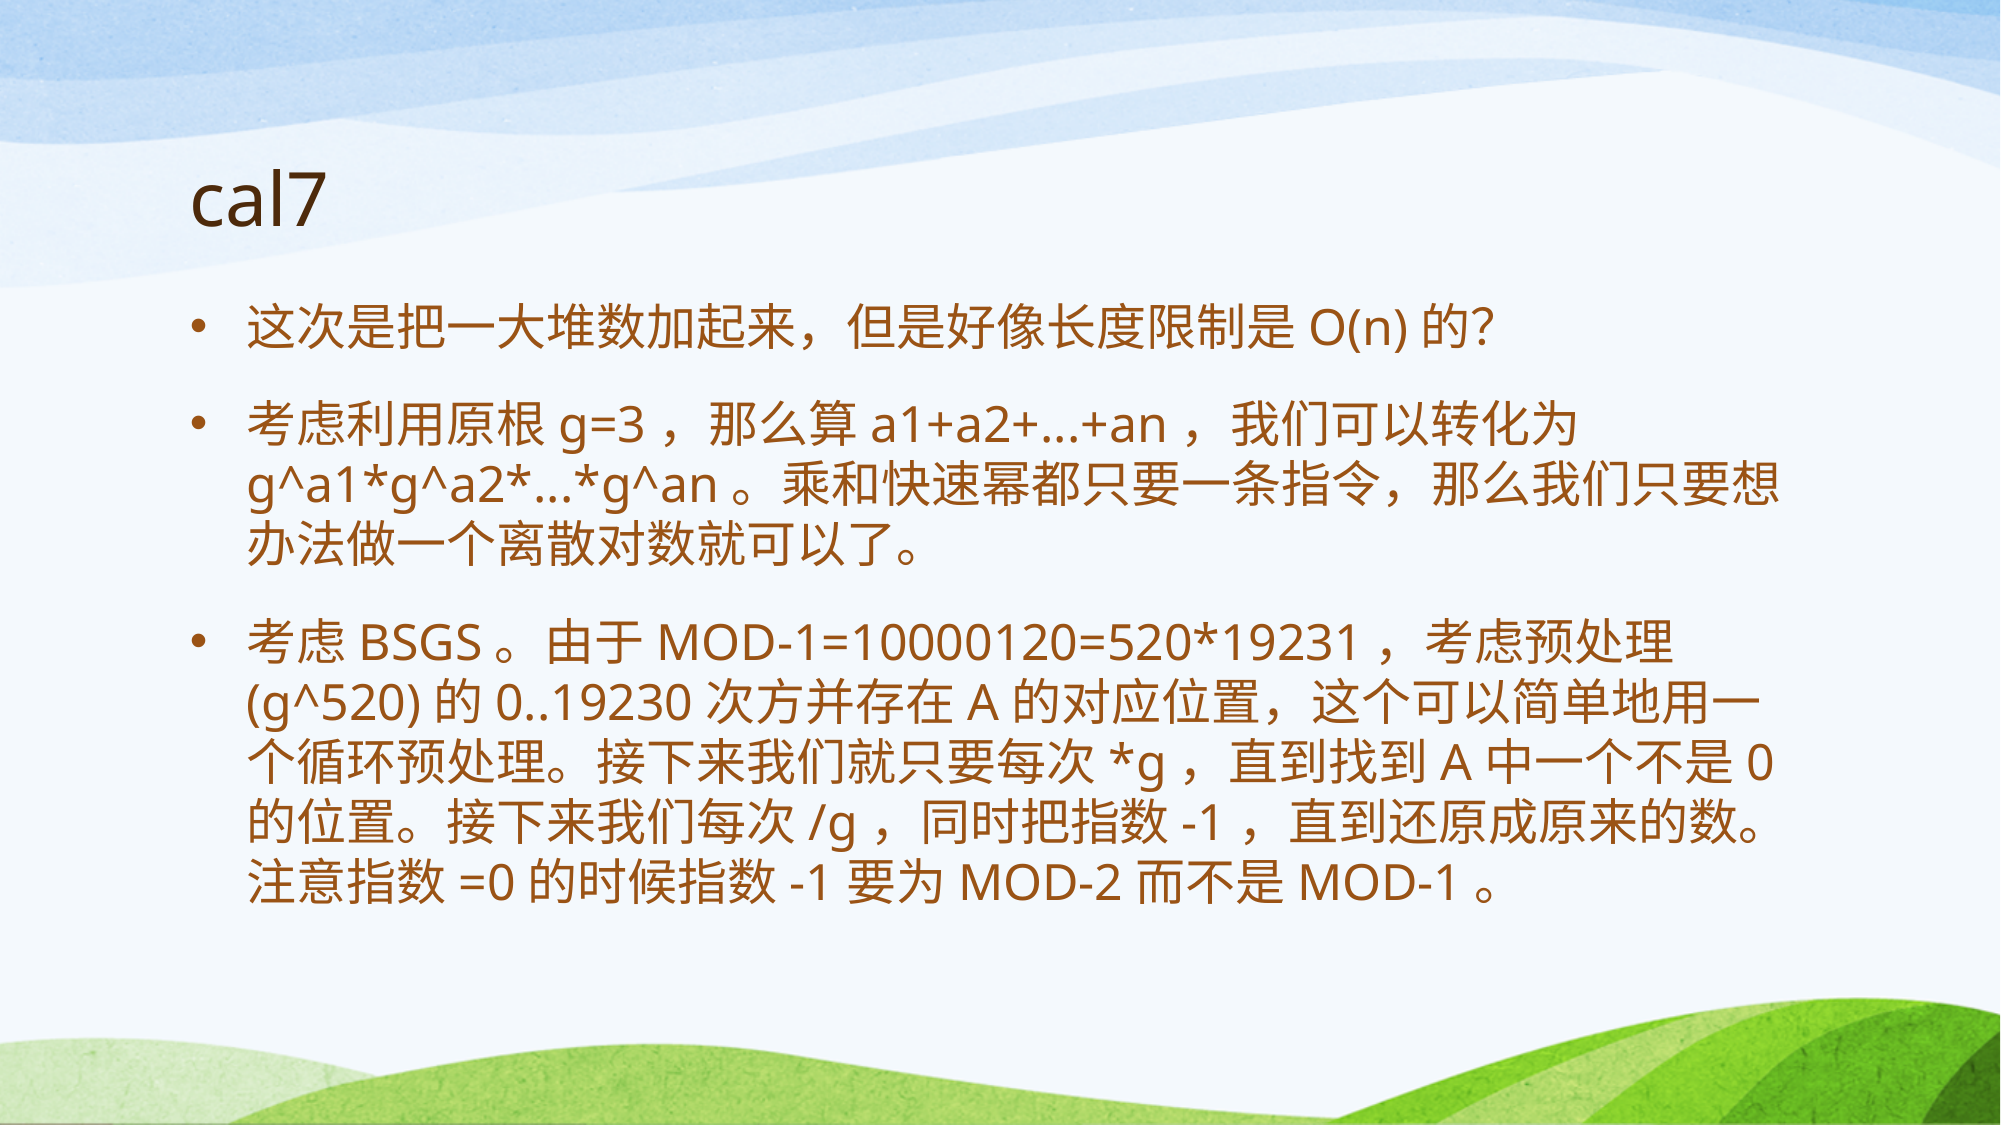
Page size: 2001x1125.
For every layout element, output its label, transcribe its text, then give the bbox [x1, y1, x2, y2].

list 这次是把一大堆数加起来，但是好像长度限制是O(n)的？ 考虑利用原根g=3，那么算a1+a2+...+an，我们可以转化为g^a1*g^a2*...*g^an。乘和快速幂都只要一条指令，那么我们只要想办法做一个离散对数就可以了。 考虑BSGS。由于MOD-1=10000120=520*19231，考虑预处理(g^520)的0..19230次方并存在A的对应位置，这个可以简单地用一个循环预处理。接下来我们就只要每次*g，直到找到A中一个不是0的位置。接下来我们每次/g，同时把指数-1，直到还原成原来的数。注意指数=0的时候指数-1要为MOD-2而不是MOD-1。 [174, 287, 1825, 982]
picture [0, 0, 2001, 1125]
title cal7 [174, 50, 1825, 250]
